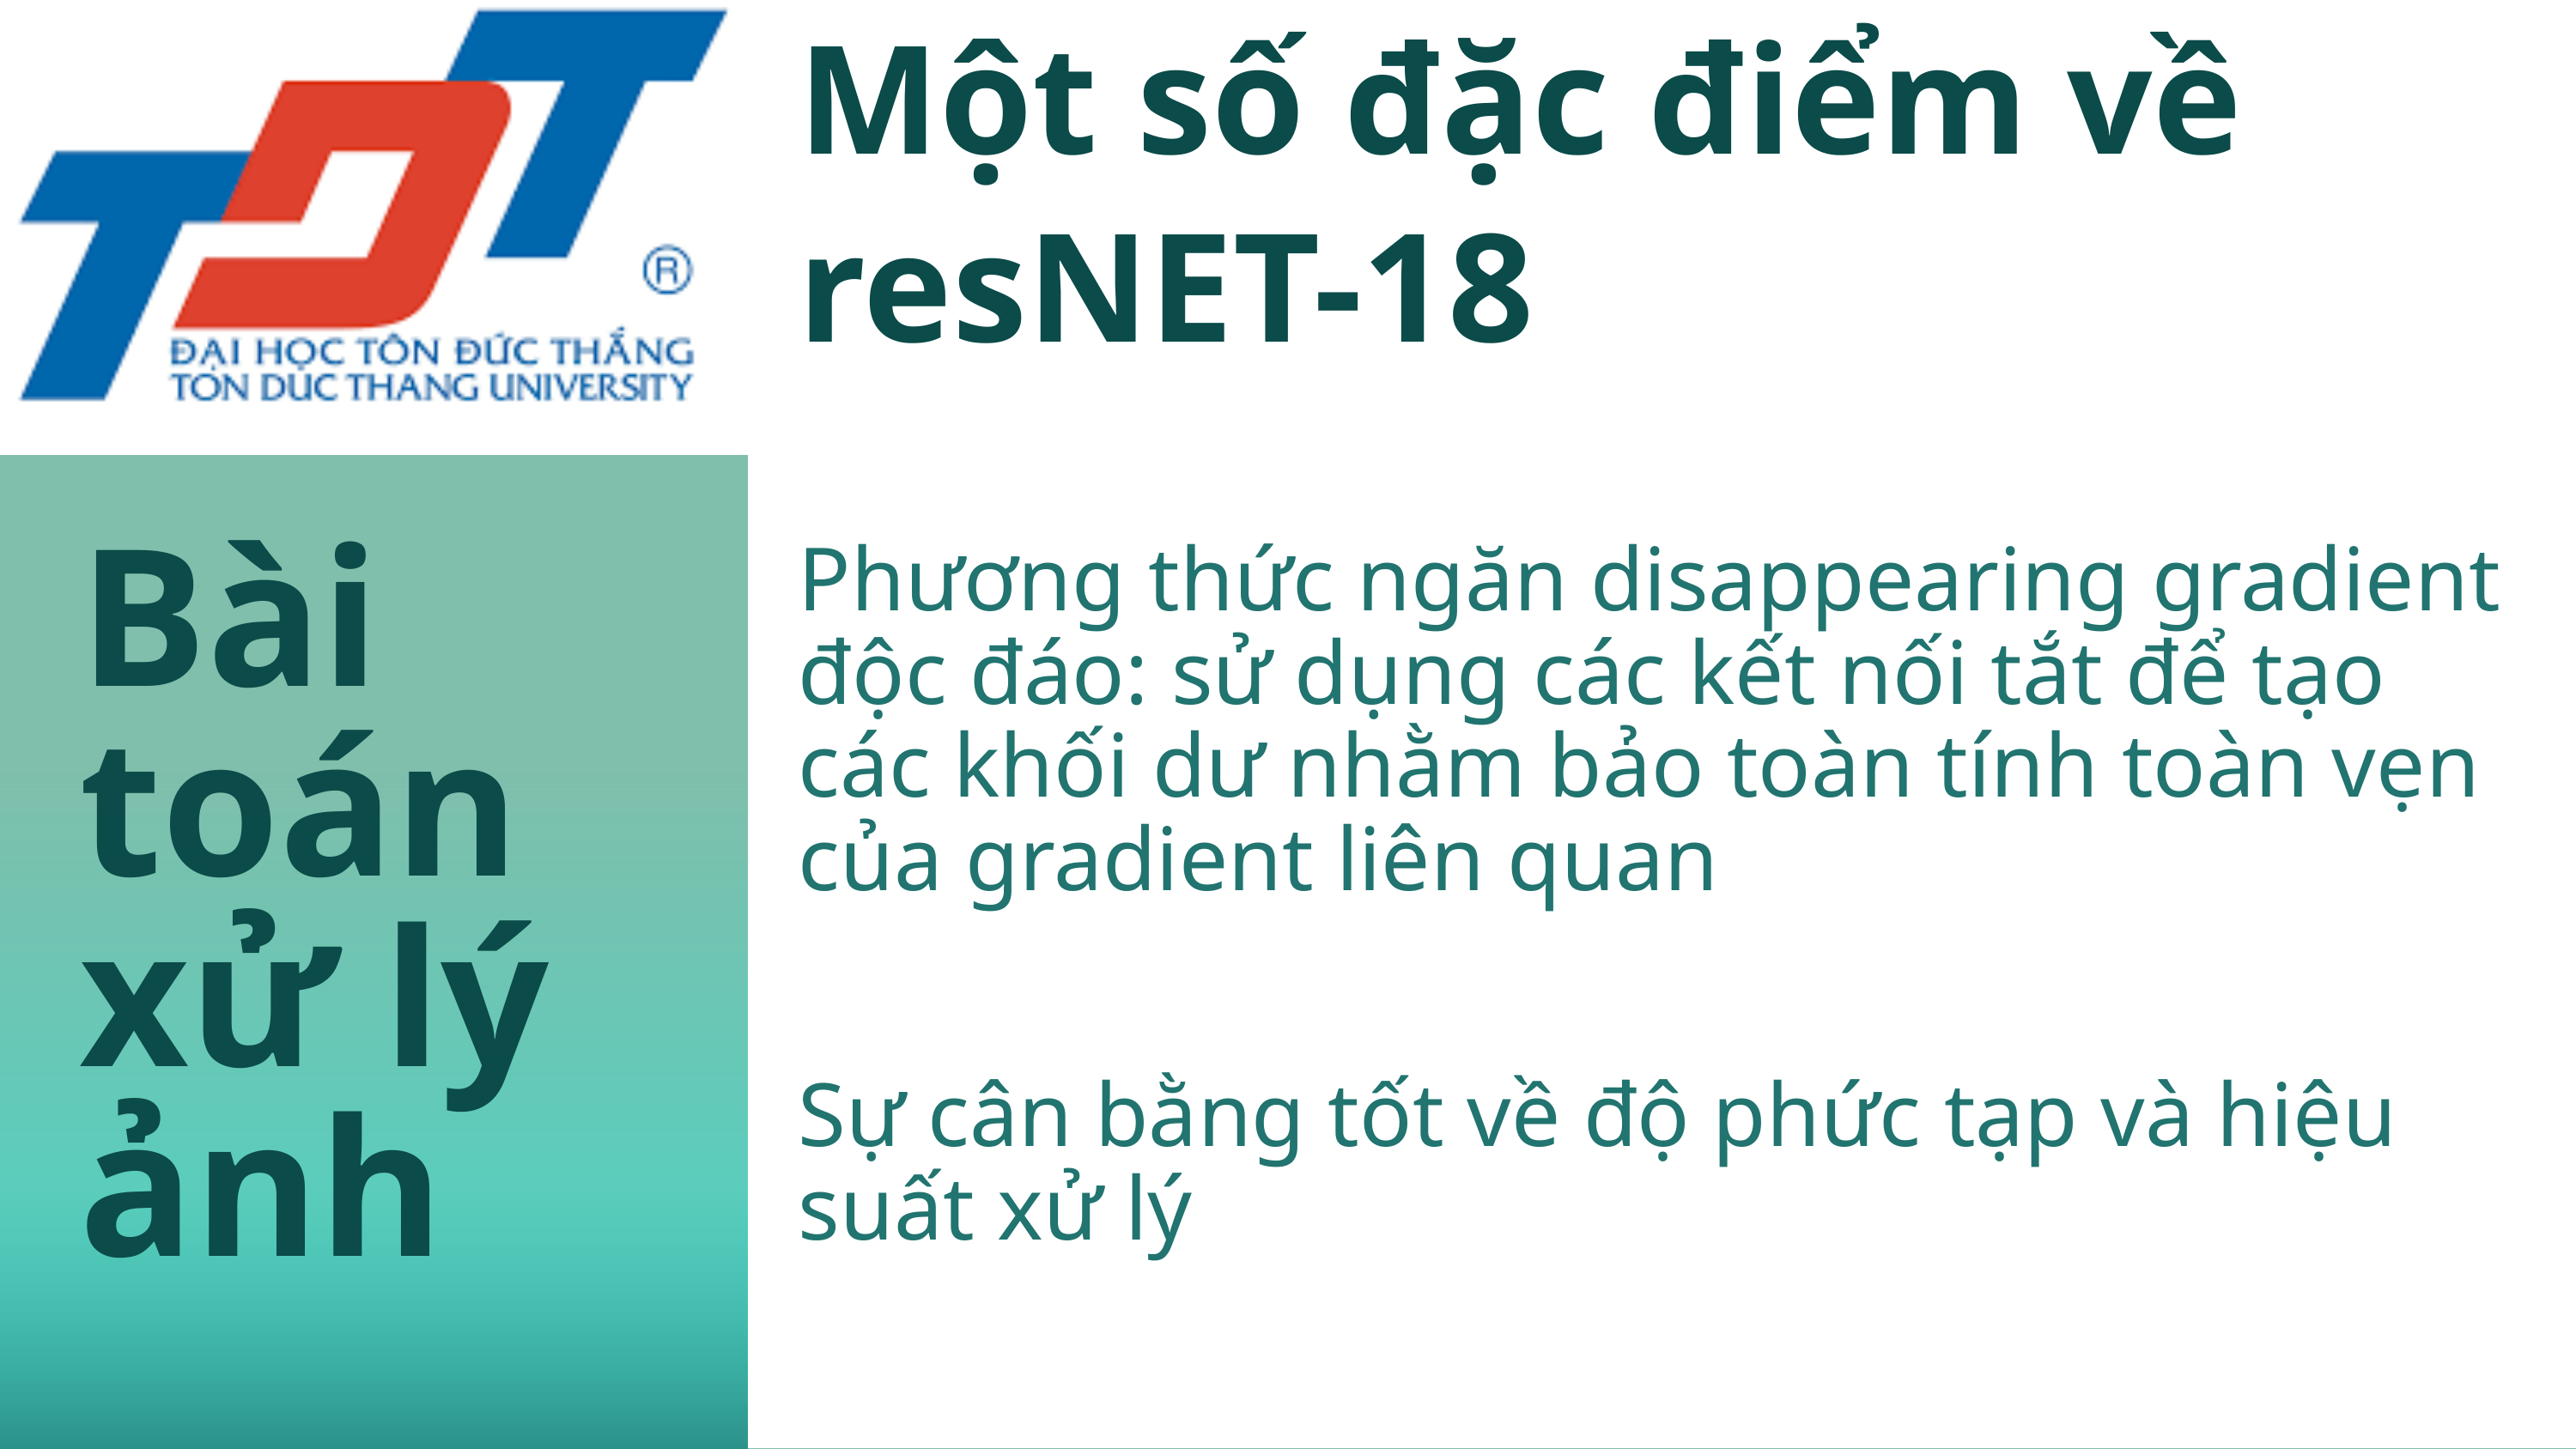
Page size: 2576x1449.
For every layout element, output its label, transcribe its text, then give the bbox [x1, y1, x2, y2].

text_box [747, 0, 2576, 1449]
text_box Bài toán xử lý ảnh [79, 533, 669, 1295]
text_box [0, 766, 742, 1449]
text_box [0, 0, 744, 455]
